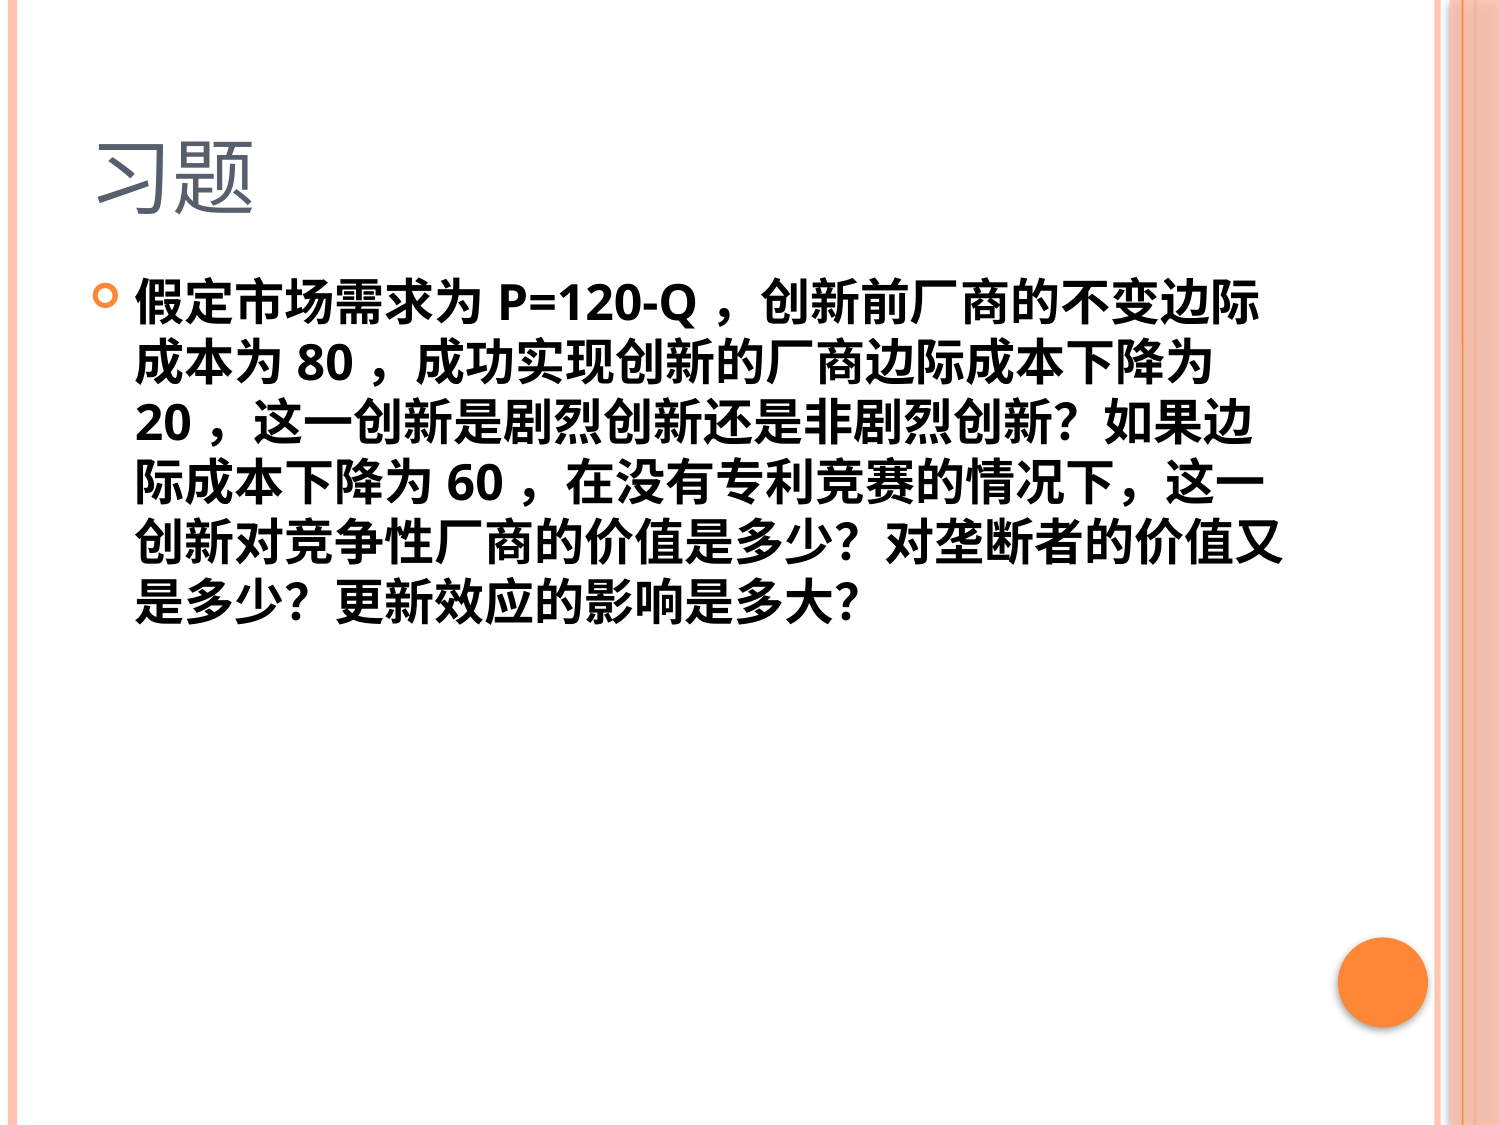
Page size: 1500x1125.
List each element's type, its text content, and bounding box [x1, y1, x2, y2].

title 习题 [75, 45, 1300, 233]
list 假定市场需求为P=120-Q，创新前厂商的不变边际成本为80，成功实现创新的厂商边际成本下降为20，这一创新是剧烈创新还是非剧烈创新？如果边际成本下降为60，在没有专利竞赛的情况下，这一创新对竞争性厂商的价值是多少？对垄断者的价值又是多少？更新效应的影响是多大？ [75, 262, 1300, 1062]
